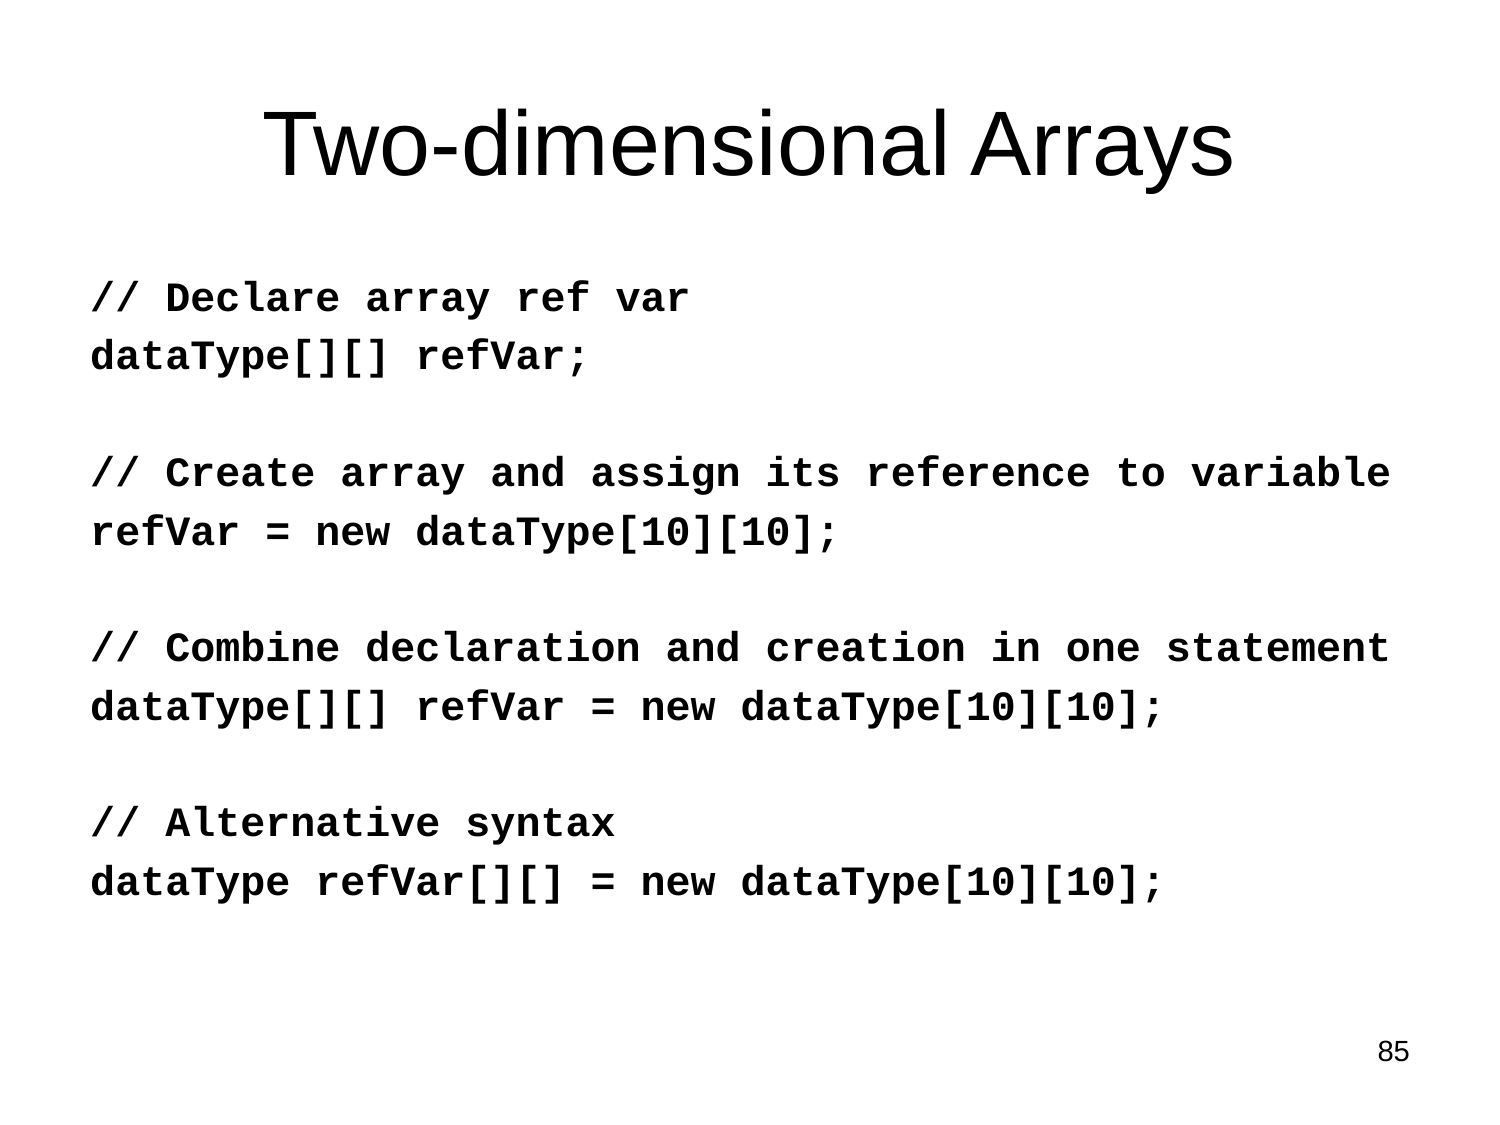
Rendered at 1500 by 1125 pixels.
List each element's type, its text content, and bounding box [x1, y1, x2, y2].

list // Declare array ref var dataType[][] refVar; // Create array and assign its reference to variable refVar = new dataType[10][10]; // Combine declaration and creation in one statement dataType[][] refVar = new dataType[10][10]; // Alternative syntax dataType refVar[][] = new dataType[10][10]; [75, 262, 1425, 1005]
slide_number 85 [1074, 1024, 1426, 1103]
title Two-dimensional Arrays [75, 45, 1425, 233]
